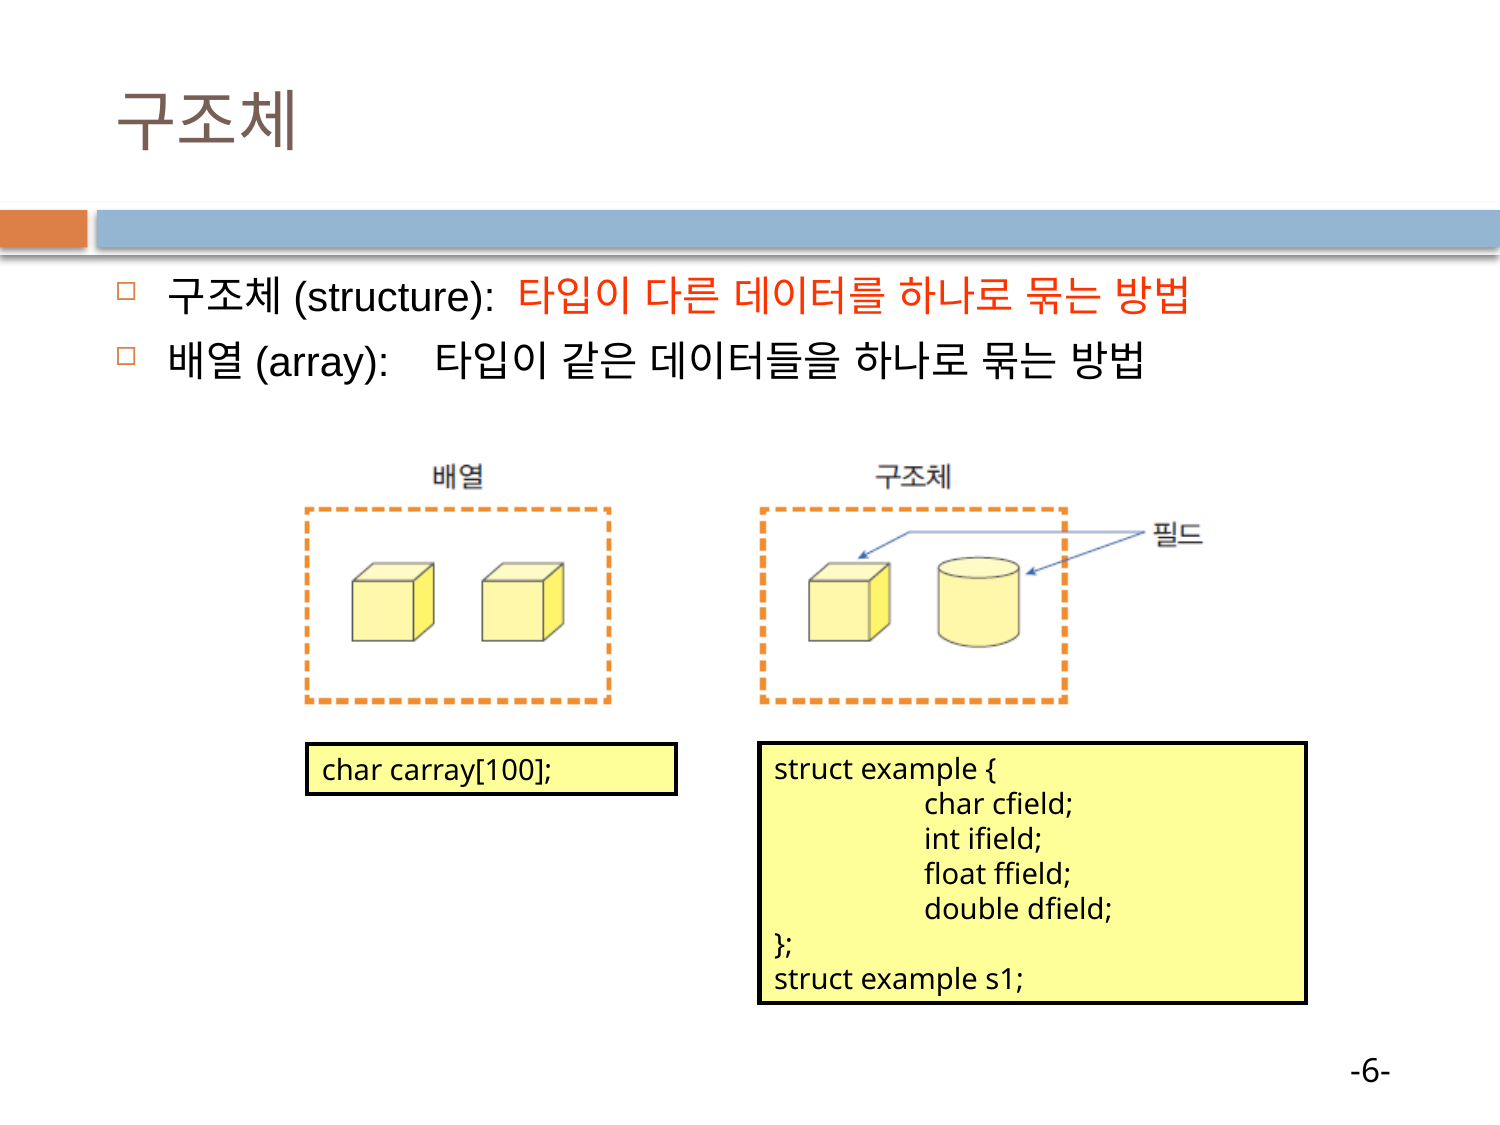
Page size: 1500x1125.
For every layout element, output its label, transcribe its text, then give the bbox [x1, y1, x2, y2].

list 구조체(structure): 타입이 다른 데이터를 하나로 묶는 방법 배열(array): 타입이 같은 데이터들을 하나로 묶는 방법 [100, 262, 1438, 1000]
text_box char carray[100]; [307, 744, 677, 794]
title 구조체 [100, 37, 1438, 200]
picture [254, 429, 1259, 729]
text_box struct example { char cfield; int ifield; float ffield; double dfield; }; struct example s1; [759, 743, 1306, 1003]
